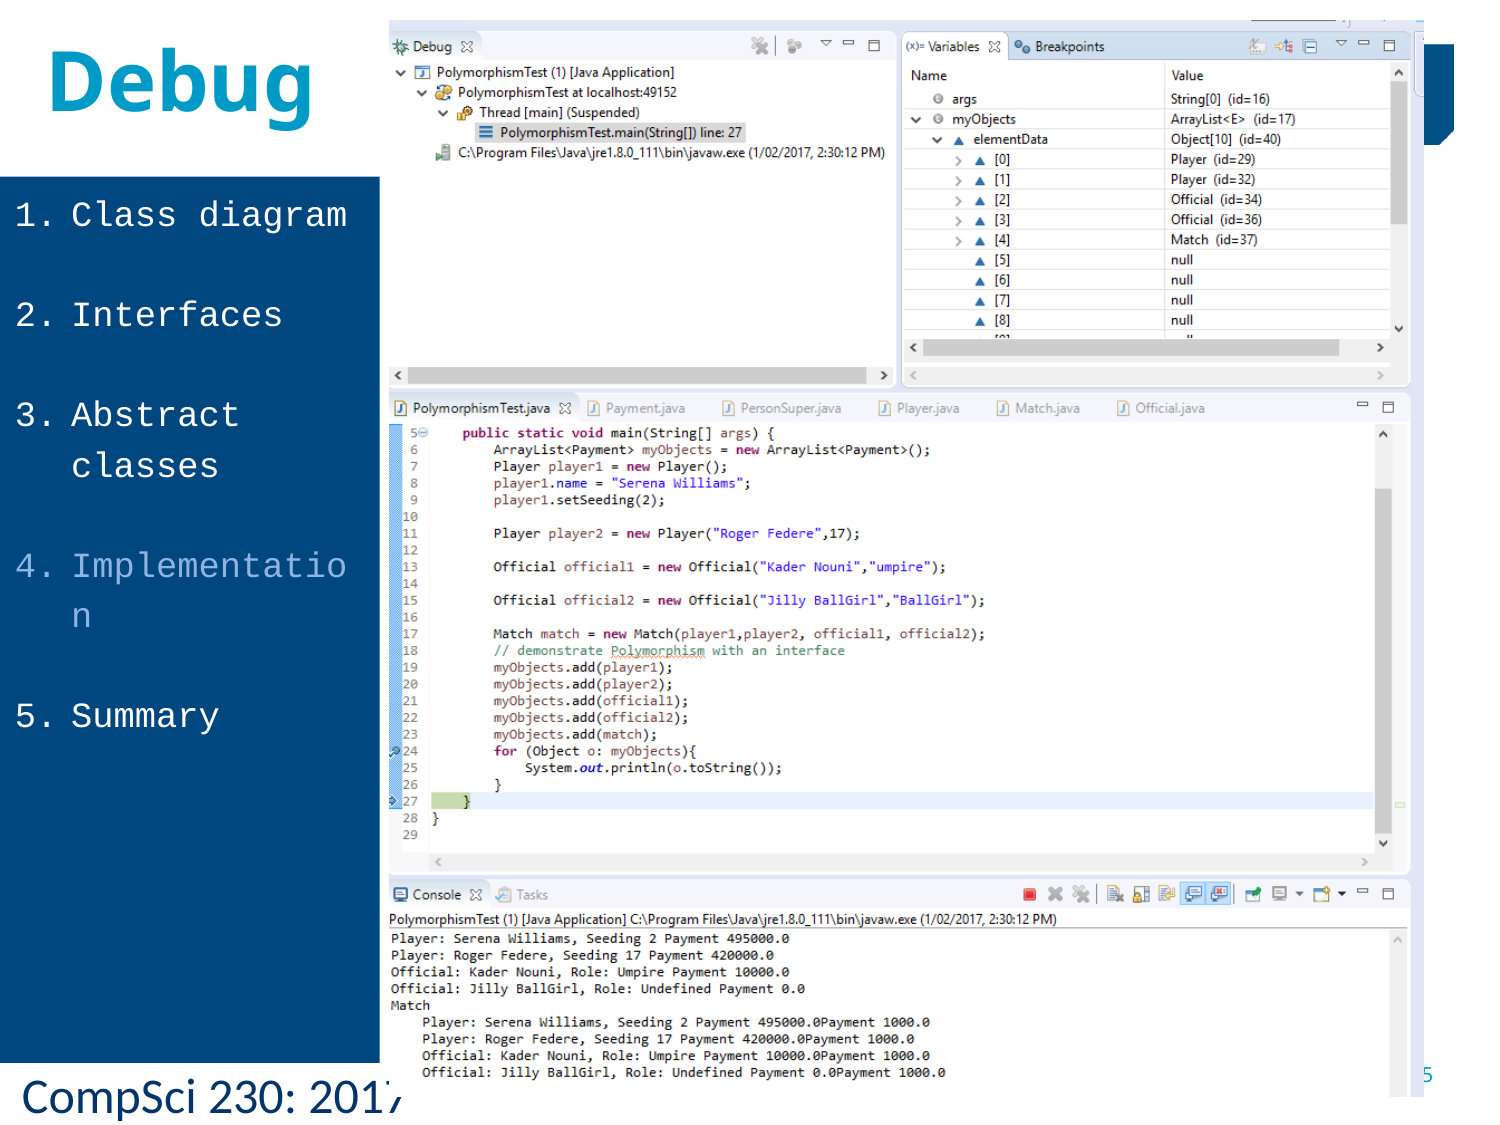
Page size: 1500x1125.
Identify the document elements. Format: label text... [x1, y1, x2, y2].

slide_number 15 [1394, 1054, 1500, 1125]
list Class diagram Interfaces Abstract classes Implementation Summary [0, 176, 380, 1063]
picture [388, 20, 1454, 1097]
text_box Debug [30, 21, 386, 139]
